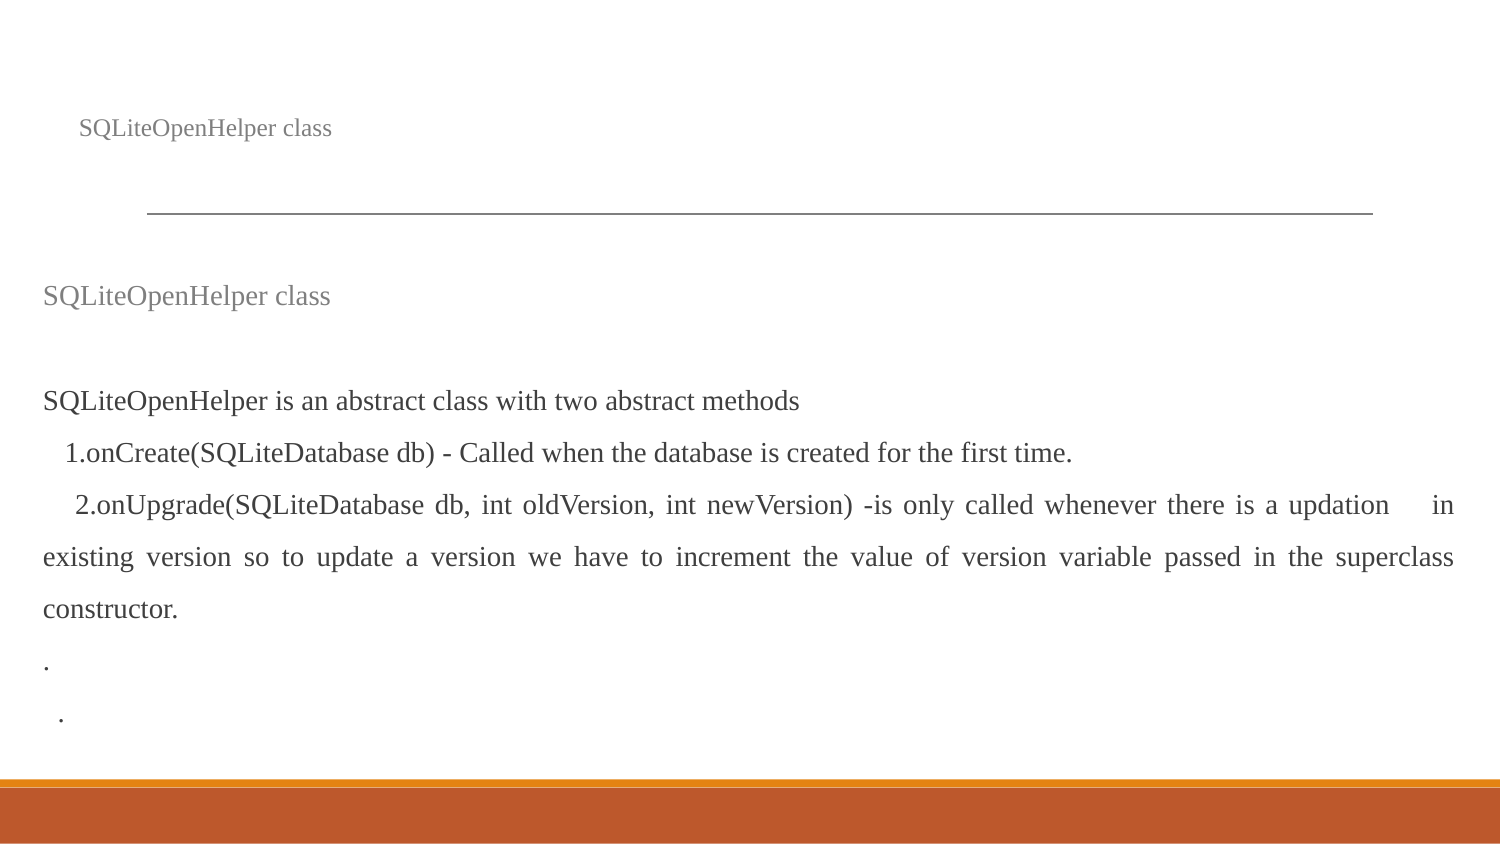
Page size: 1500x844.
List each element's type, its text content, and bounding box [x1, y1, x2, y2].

title SQLiteOpenHelper class [63, 75, 1437, 188]
list SQLiteOpenHelper class SQLiteOpenHelper is an abstract class with two abstract methods 1.onCreate(SQLiteDatabase db) - Called when the database is created for the first time. 2.onUpgrade(SQLiteDatabase db, int oldVersion, int newVersion) -is only called whenever there is a updation in existing version so to update a version we have to increment the value of version variable passed in the superclass constructor. . . [27, 244, 1473, 750]
